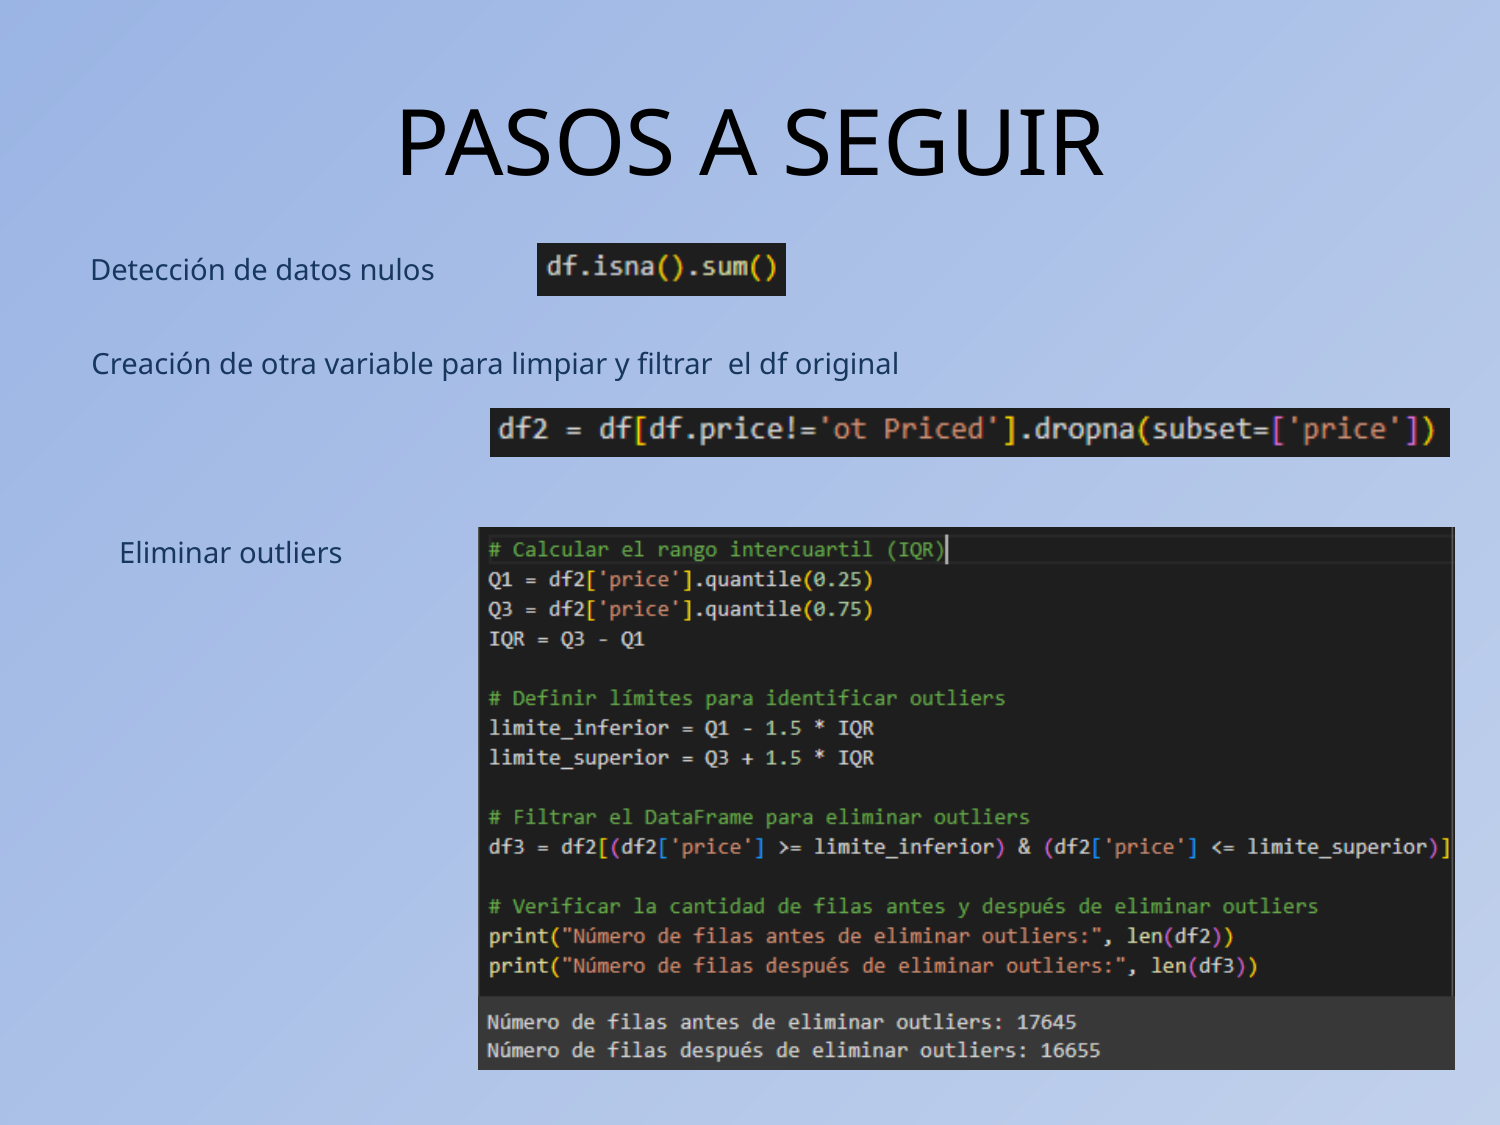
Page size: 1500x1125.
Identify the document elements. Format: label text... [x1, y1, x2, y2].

list Detección de datos nulos [75, 243, 1425, 1005]
title PASOS A SEGUIR [75, 45, 1425, 233]
text_box Creación de otra variable para limpiar y filtrar el df original [76, 338, 1105, 388]
text_box Eliminar outliers [104, 527, 358, 577]
picture [477, 526, 1455, 1070]
picture [537, 243, 786, 296]
picture [489, 408, 1450, 457]
